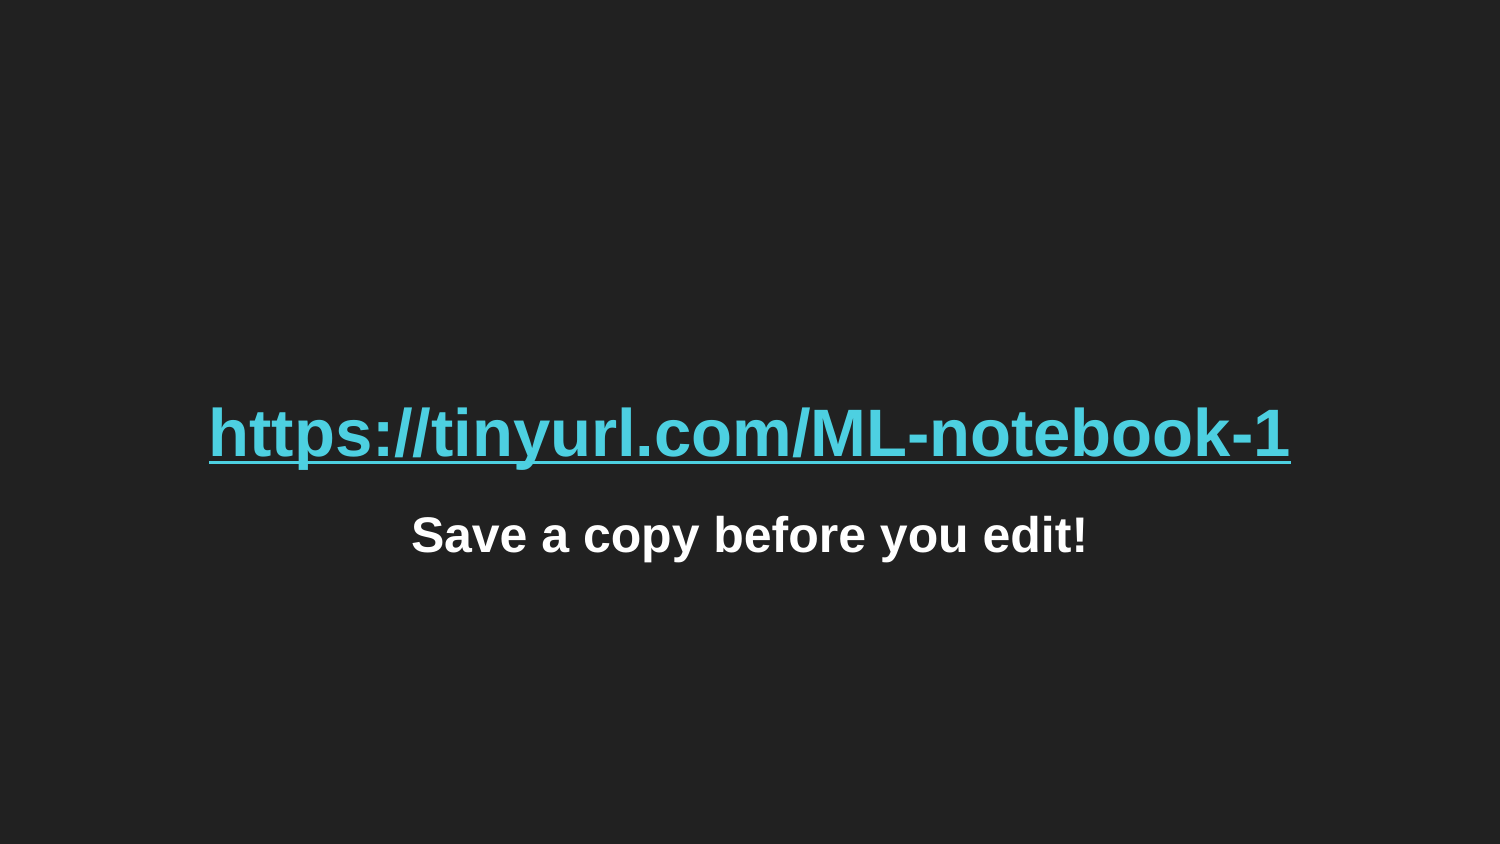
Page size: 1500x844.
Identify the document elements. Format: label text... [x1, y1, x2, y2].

title https://tinyurl.com/ML-notebook-1 [51, 374, 1449, 469]
title Save a copy before you edit! [51, 487, 1449, 659]
